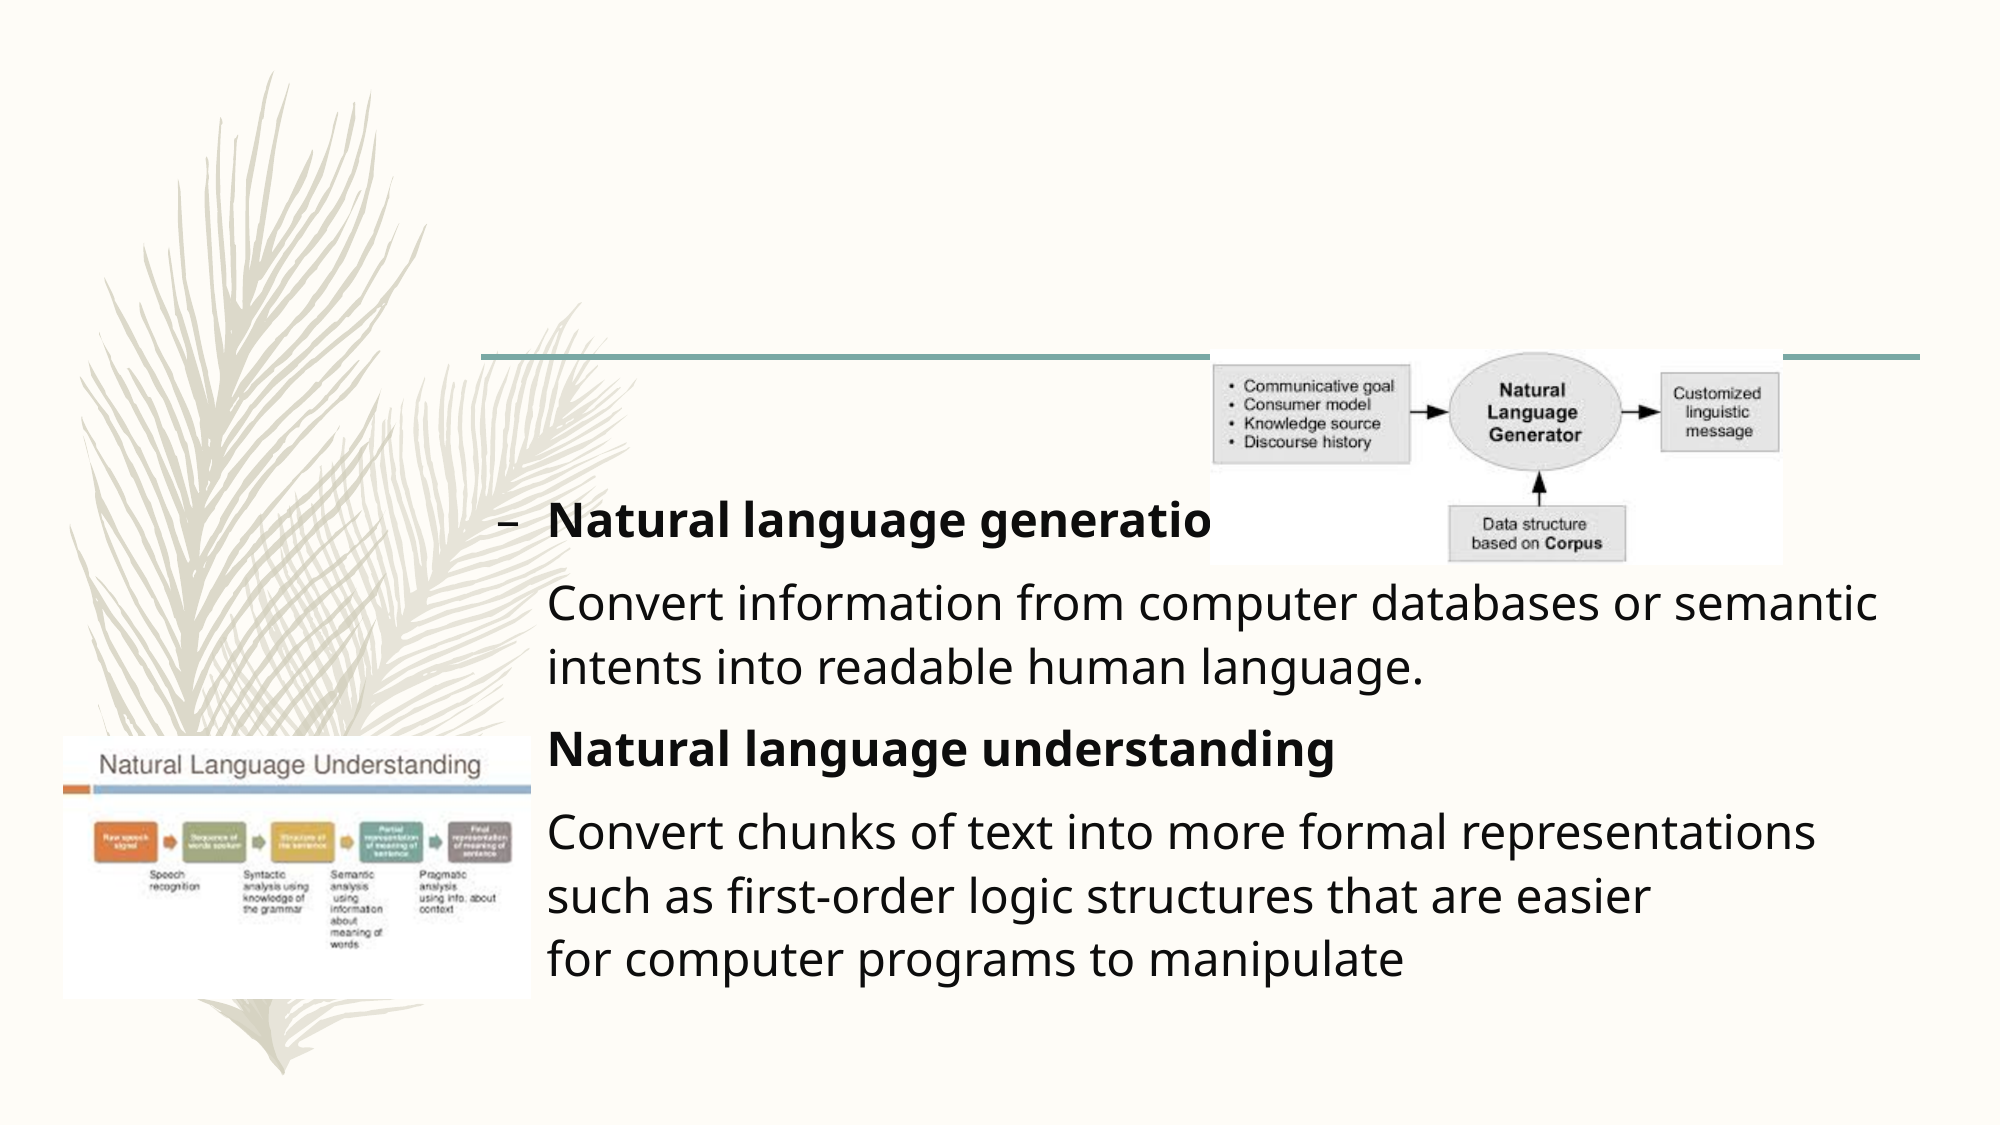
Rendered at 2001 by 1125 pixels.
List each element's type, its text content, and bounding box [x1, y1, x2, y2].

picture [1210, 348, 1783, 566]
list Natural language generation Convert information from computer databases or semantic intents into readable human language. Natural language understanding Convert chunks of text into more formal representations such as first-order logic structures that are easier for computer programs to manipulate [481, 399, 1920, 999]
picture [63, 736, 531, 1000]
